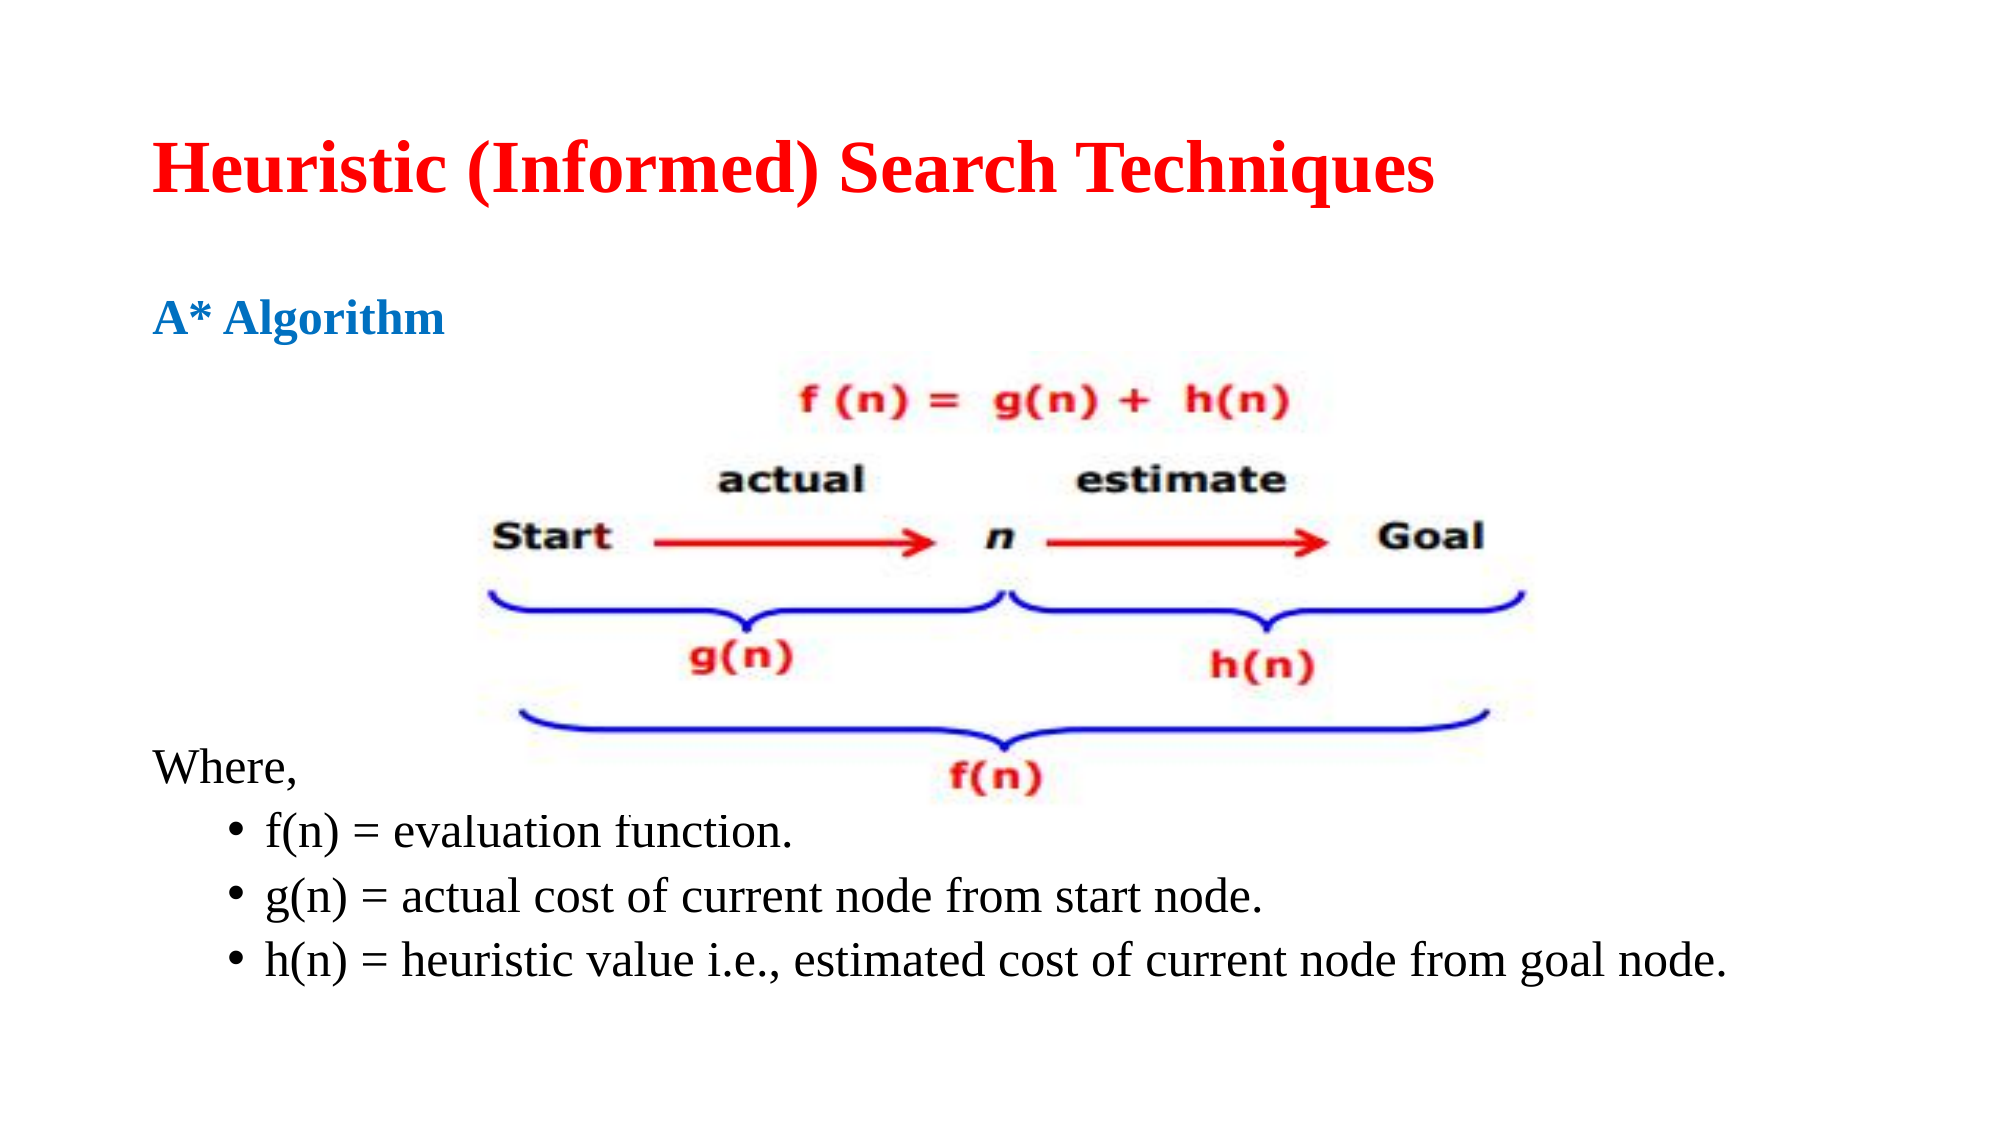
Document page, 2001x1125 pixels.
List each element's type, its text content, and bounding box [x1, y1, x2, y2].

list A* Algorithm Where, f(n) = evaluation function. g(n) = actual cost of current node from start node. h(n) = heuristic value i.e., estimated cost of current node from goal node. [137, 283, 1838, 1050]
title Heuristic (Informed) Search Techniques [137, 59, 1863, 278]
picture [429, 351, 1563, 815]
